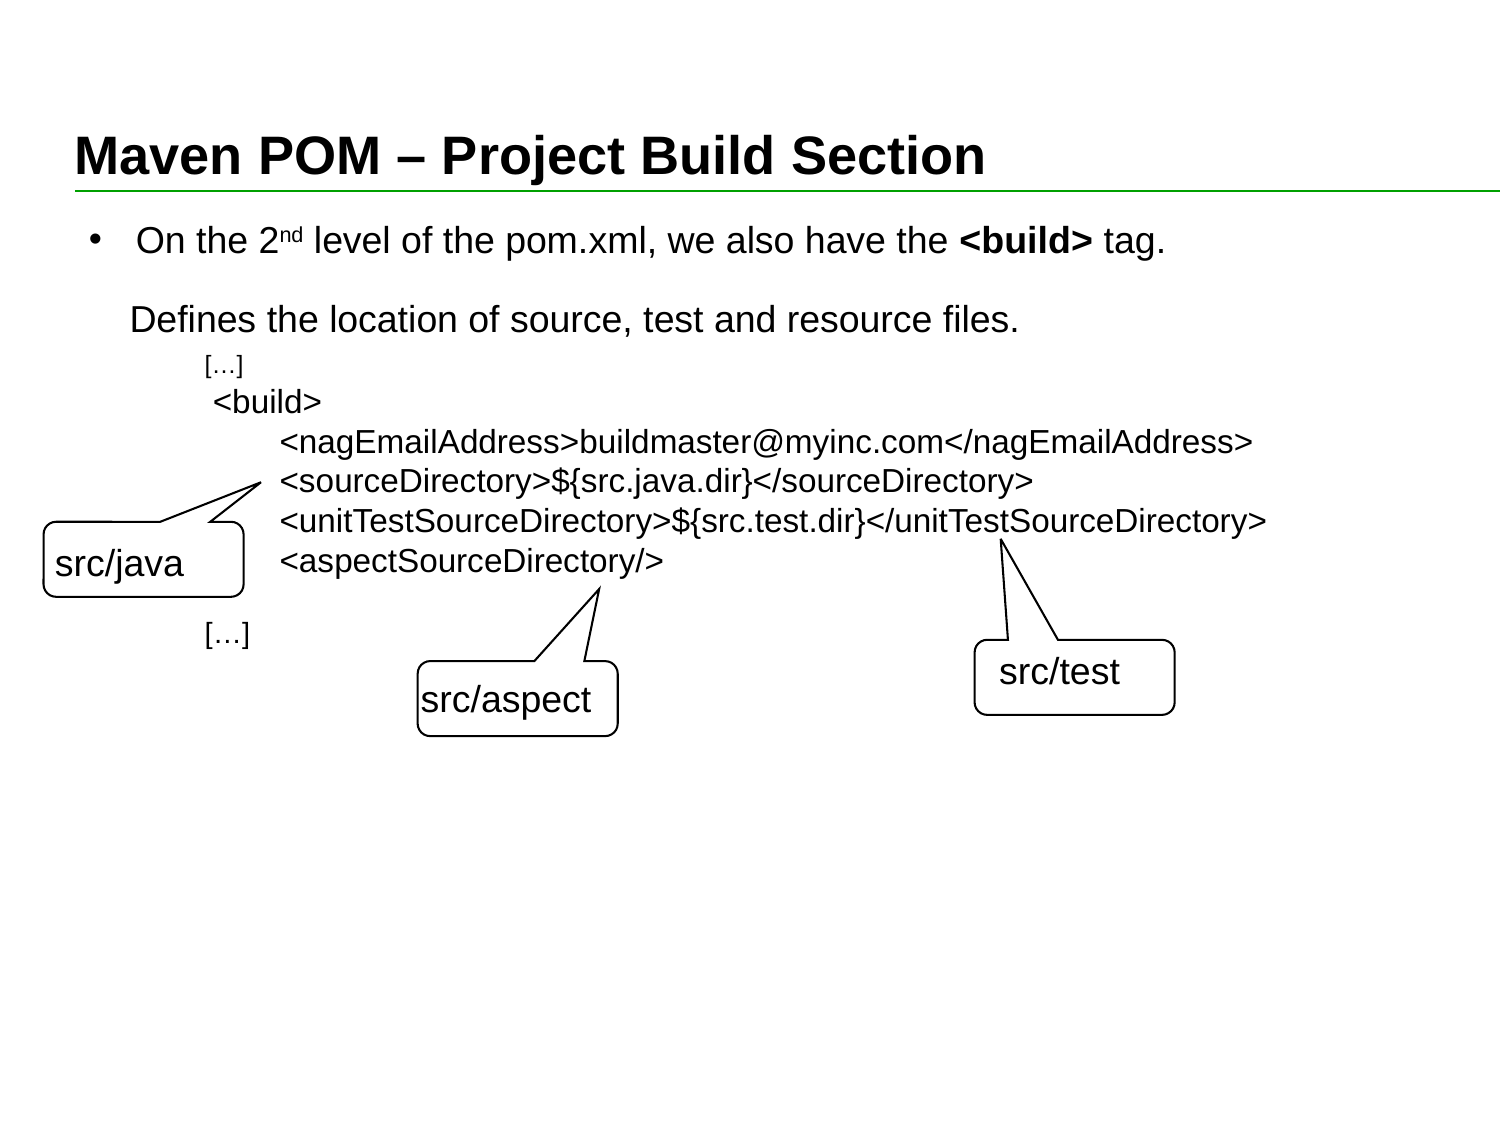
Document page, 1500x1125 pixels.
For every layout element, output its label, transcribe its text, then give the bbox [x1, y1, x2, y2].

text_box src/java [40, 531, 199, 592]
text_box [44, 482, 262, 597]
text_box Defines the location of source, test and resource files. […] <build> <nagEmailAddress>buildmaster@myinc.com</nagEmailAddress> <sourceDirectory>${src.java.dir}</sourceDirectory> <unitTestSourceDirectory>${src.test.dir}</unitTestSourceDirectory> <aspectSourceDirectory/> […] [114, 287, 1421, 657]
text_box On the 2nd level of the pom.xml, we also have the <build> tag. [74, 208, 1441, 307]
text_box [417, 660, 618, 737]
text_box [974, 639, 1175, 715]
title Maven POM – Project Build Section [74, 56, 1421, 186]
text_box src/test [984, 639, 1135, 700]
text_box [1000, 538, 1058, 639]
